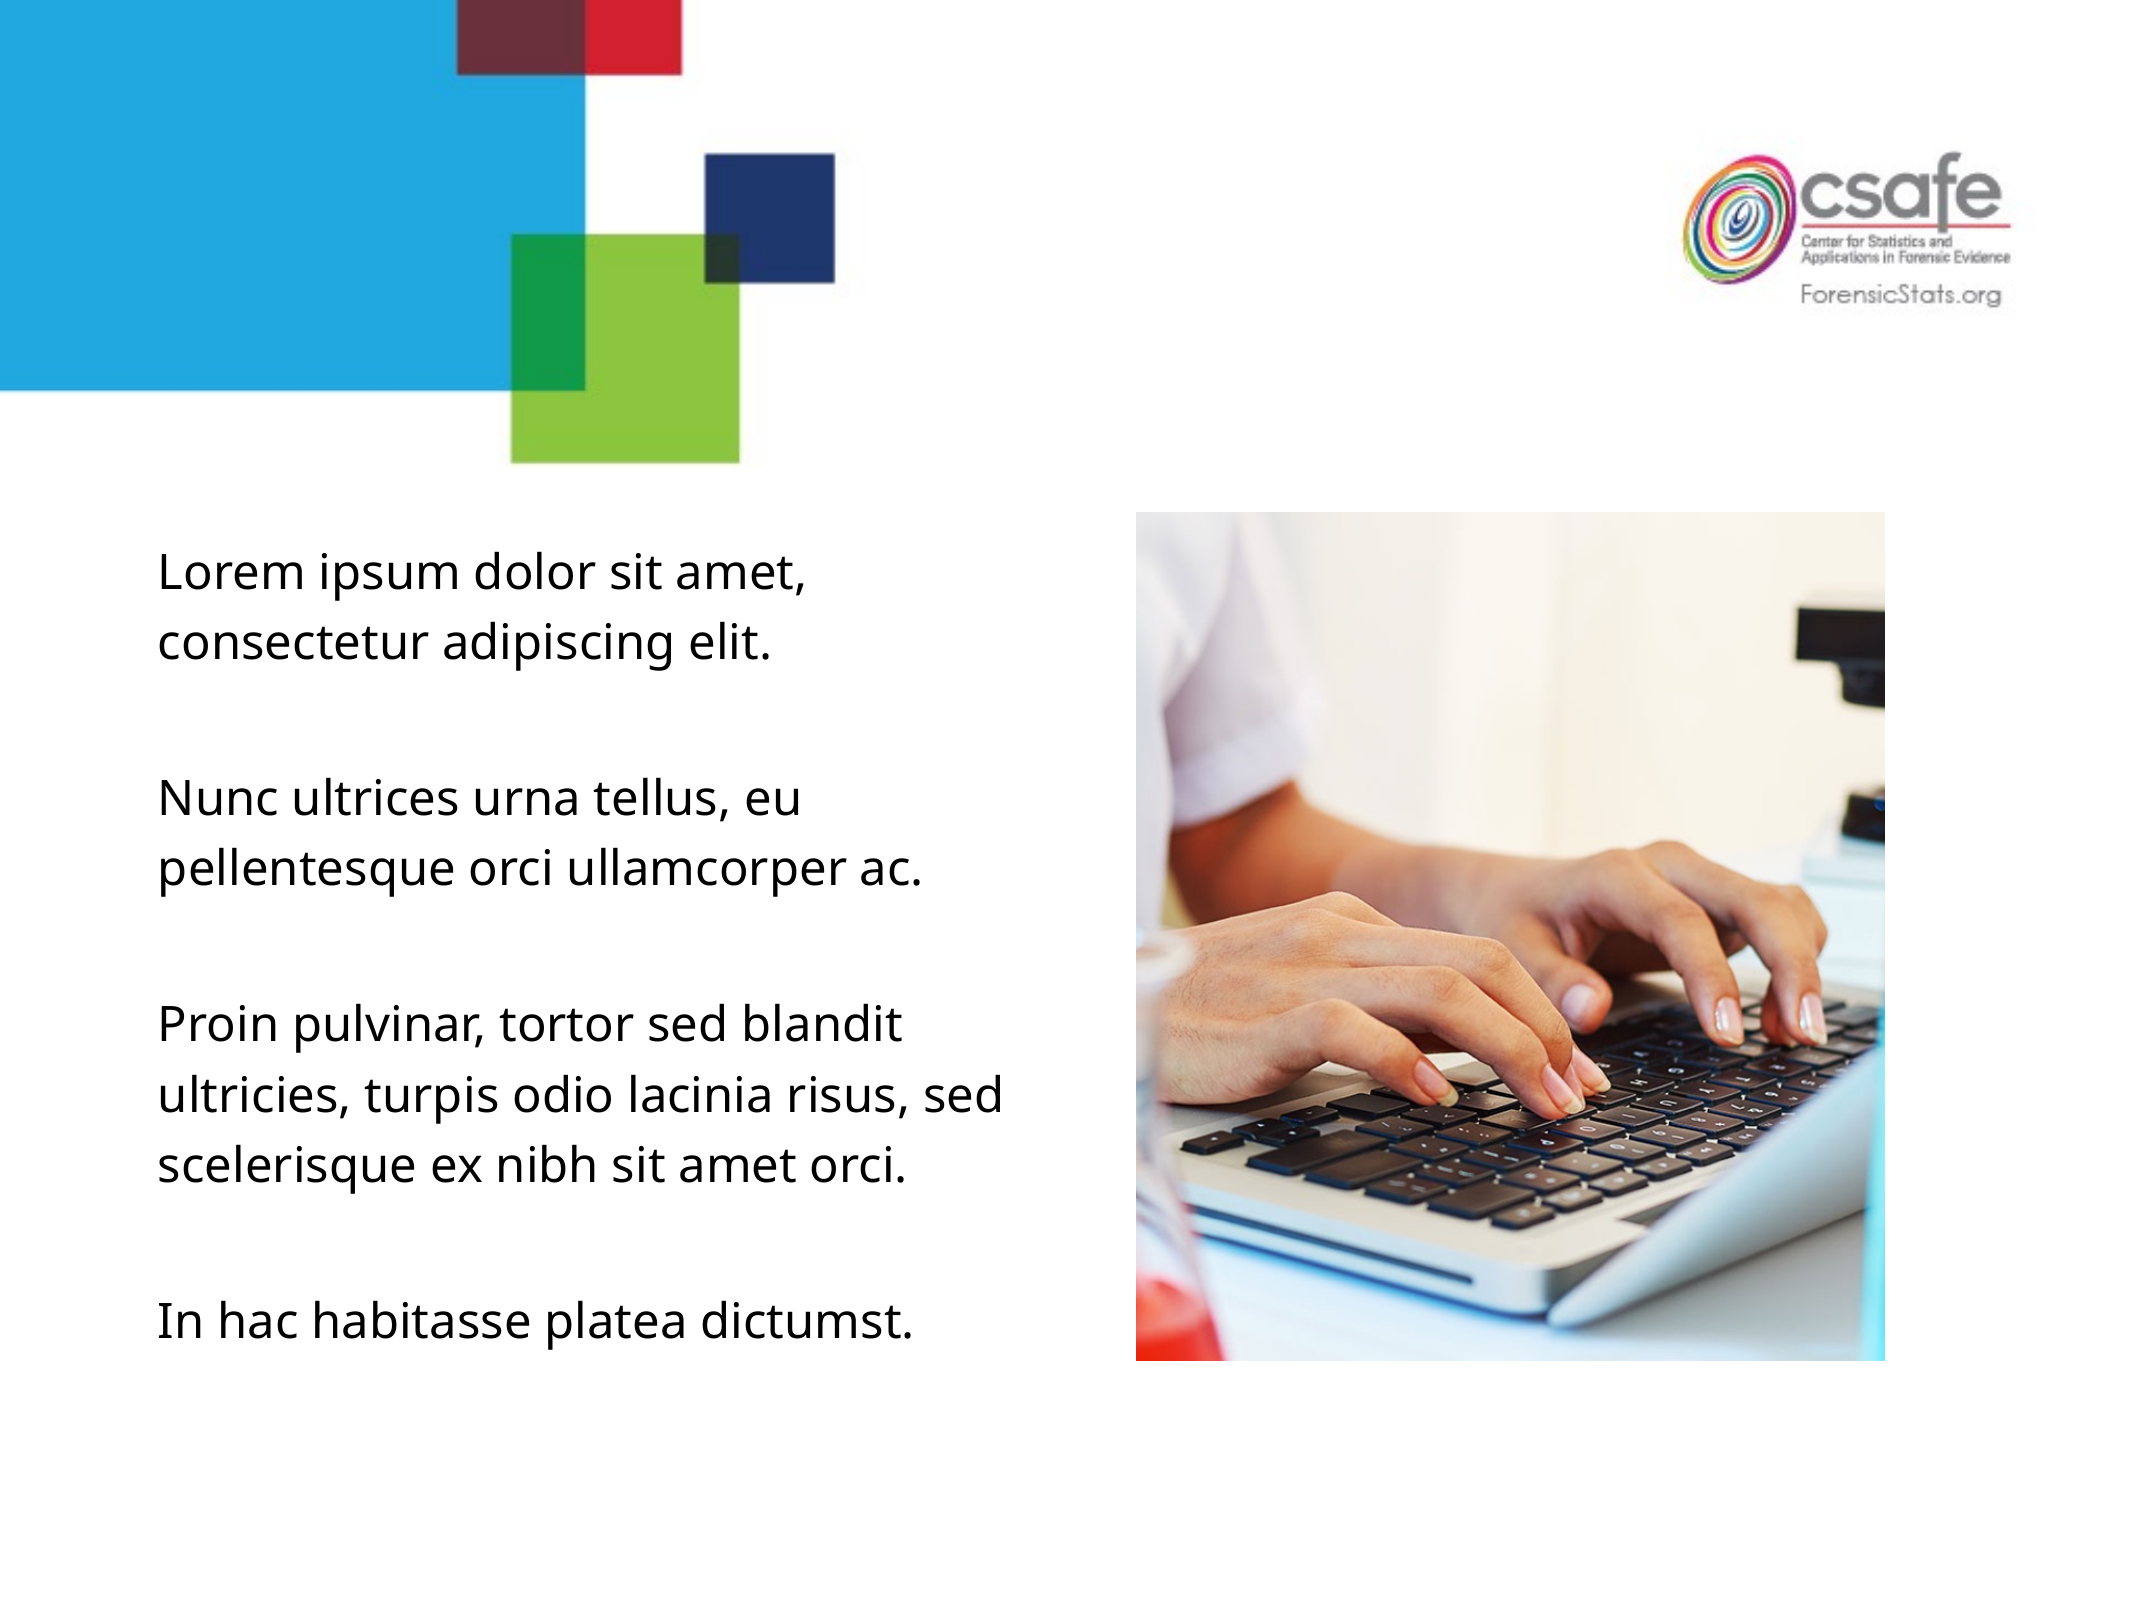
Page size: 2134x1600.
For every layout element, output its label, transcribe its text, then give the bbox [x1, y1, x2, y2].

list Lorem ipsum dolor sit amet, consectetur adipiscing elit. Nunc ultrices urna tellus, eu pellentesque orci ullamcorper ac. Proin pulvinar, tortor sed blandit ultricies, turpis odio lacinia risus, sed scelerisque ex nibh sit amet orci. In hac habitasse platea dictumst. [151, 522, 1037, 1401]
picture [0, 0, 2134, 1600]
